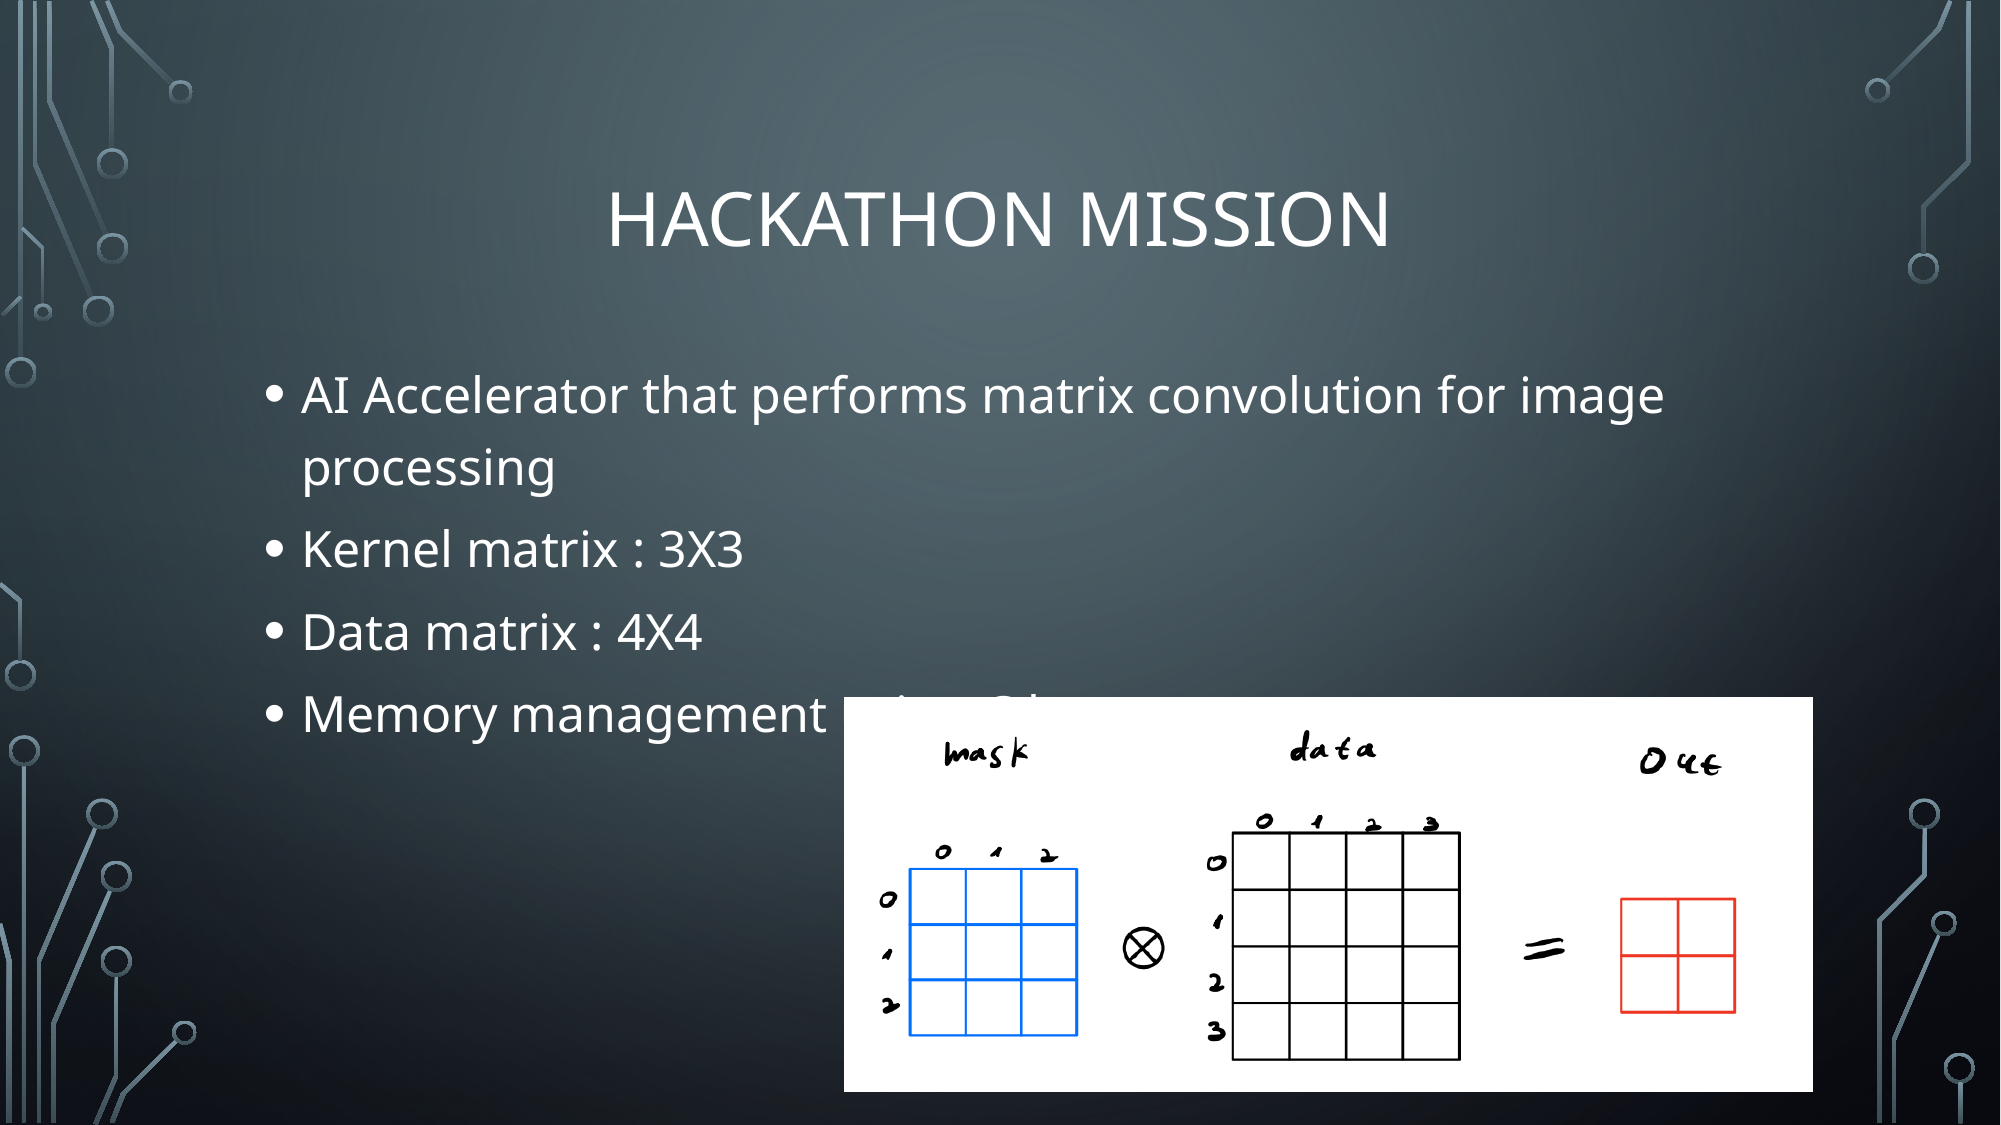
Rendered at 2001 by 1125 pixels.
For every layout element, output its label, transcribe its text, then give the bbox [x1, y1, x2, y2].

title Hackathon mission [187, 101, 1813, 344]
list AI Accelerator that performs matrix convolution for image processing Kernel matrix : 3X3 Data matrix : 4X4 Memory management using C language [173, 343, 1799, 925]
picture [843, 697, 1813, 1093]
